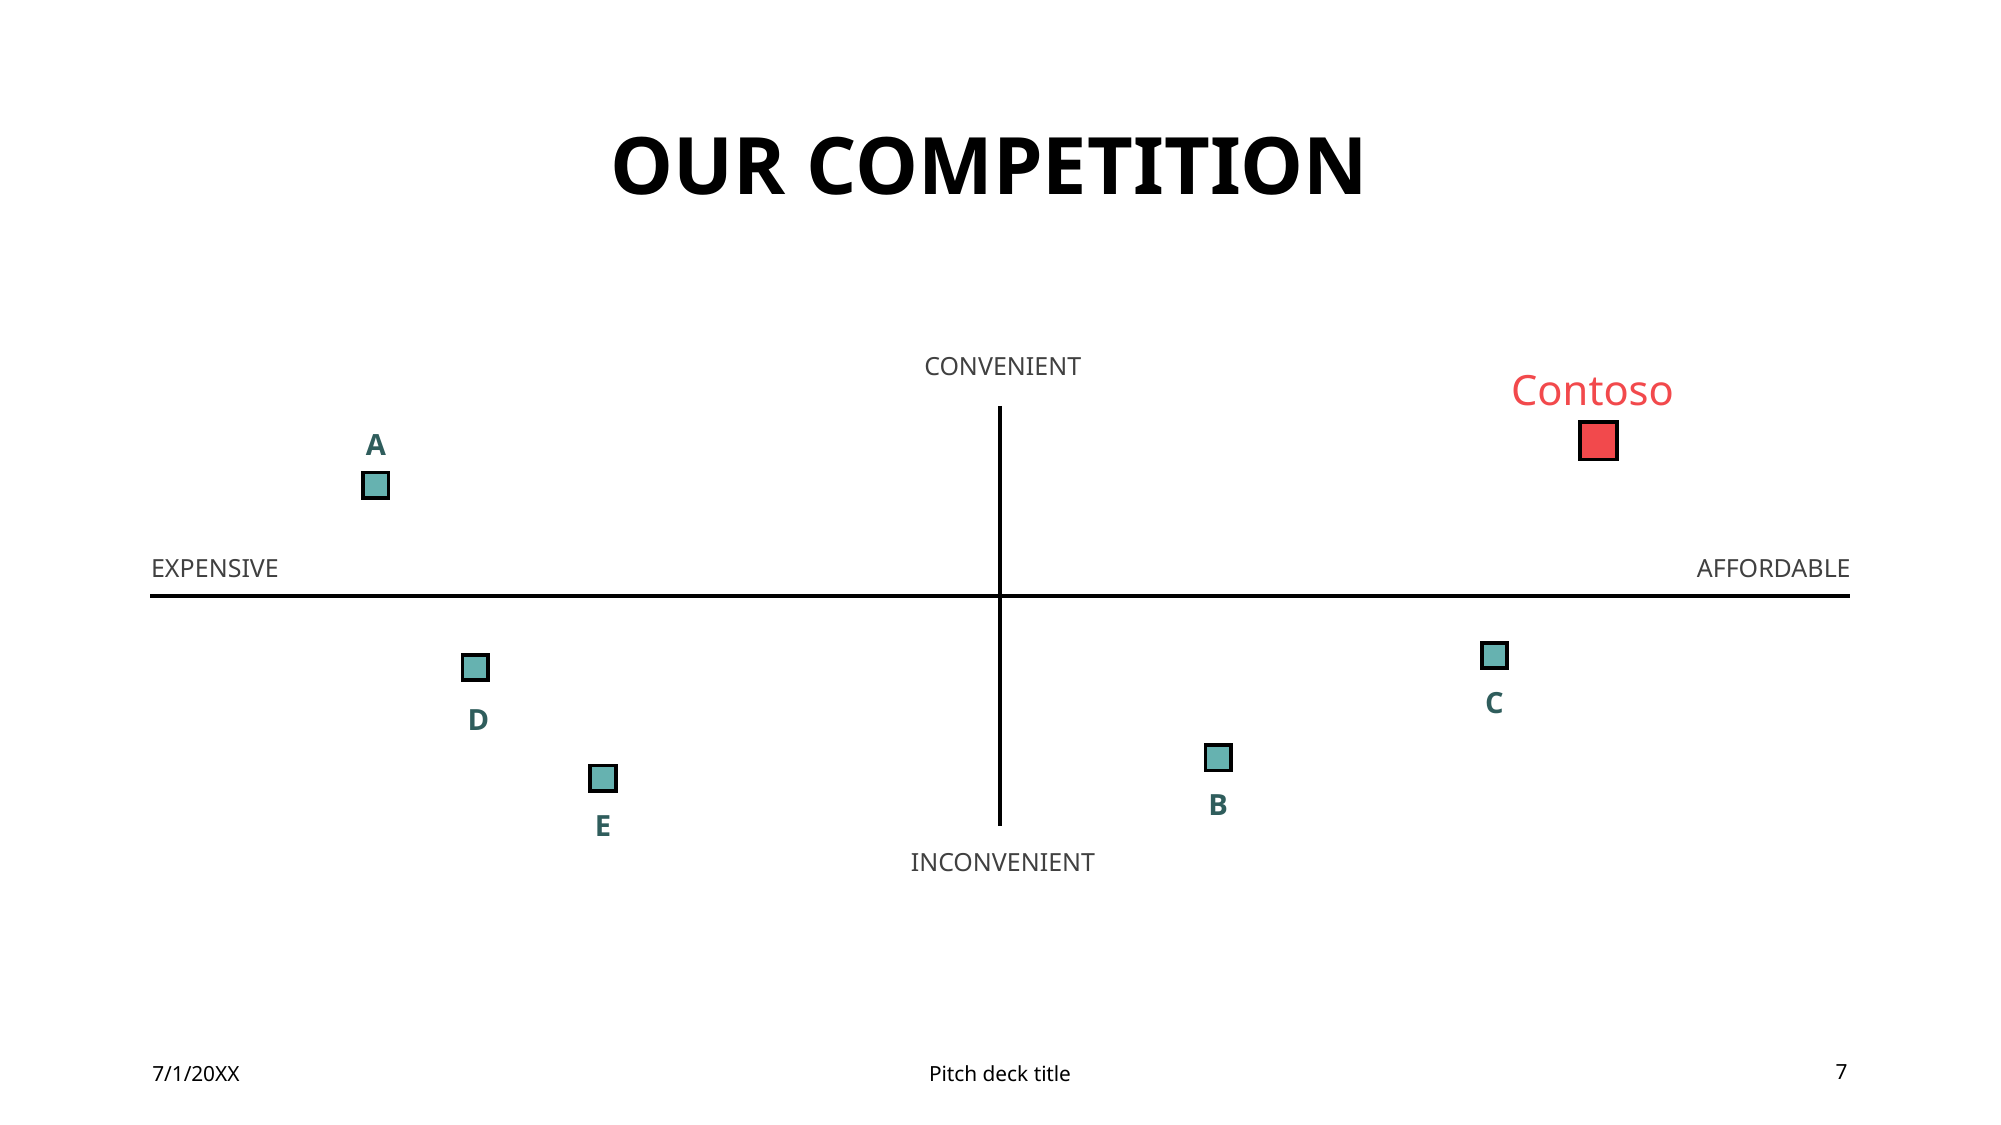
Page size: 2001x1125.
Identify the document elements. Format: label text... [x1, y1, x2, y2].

list AFFORDABLE [1535, 548, 1866, 594]
text_box A [203, 418, 549, 469]
list EXPENSIVE [136, 548, 467, 594]
footer Pitch deck title [662, 1042, 1338, 1103]
list INCONVENIENT [838, 841, 1169, 887]
text_box [1481, 642, 1508, 669]
text_box [1204, 744, 1232, 772]
text_box C [1321, 676, 1667, 727]
text_box [362, 471, 390, 499]
title OUR COMPETITION [137, 59, 1863, 278]
text_box E [430, 799, 776, 850]
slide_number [137, 1042, 588, 1103]
text_box [461, 654, 489, 681]
list CONVENIENT [838, 346, 1169, 392]
text_box B [1045, 778, 1391, 829]
text_box [589, 764, 617, 792]
slide_number 7 [1412, 1042, 1863, 1103]
text_box Contoso [1468, 356, 1717, 422]
text_box [1579, 421, 1618, 460]
text_box D [306, 694, 651, 744]
